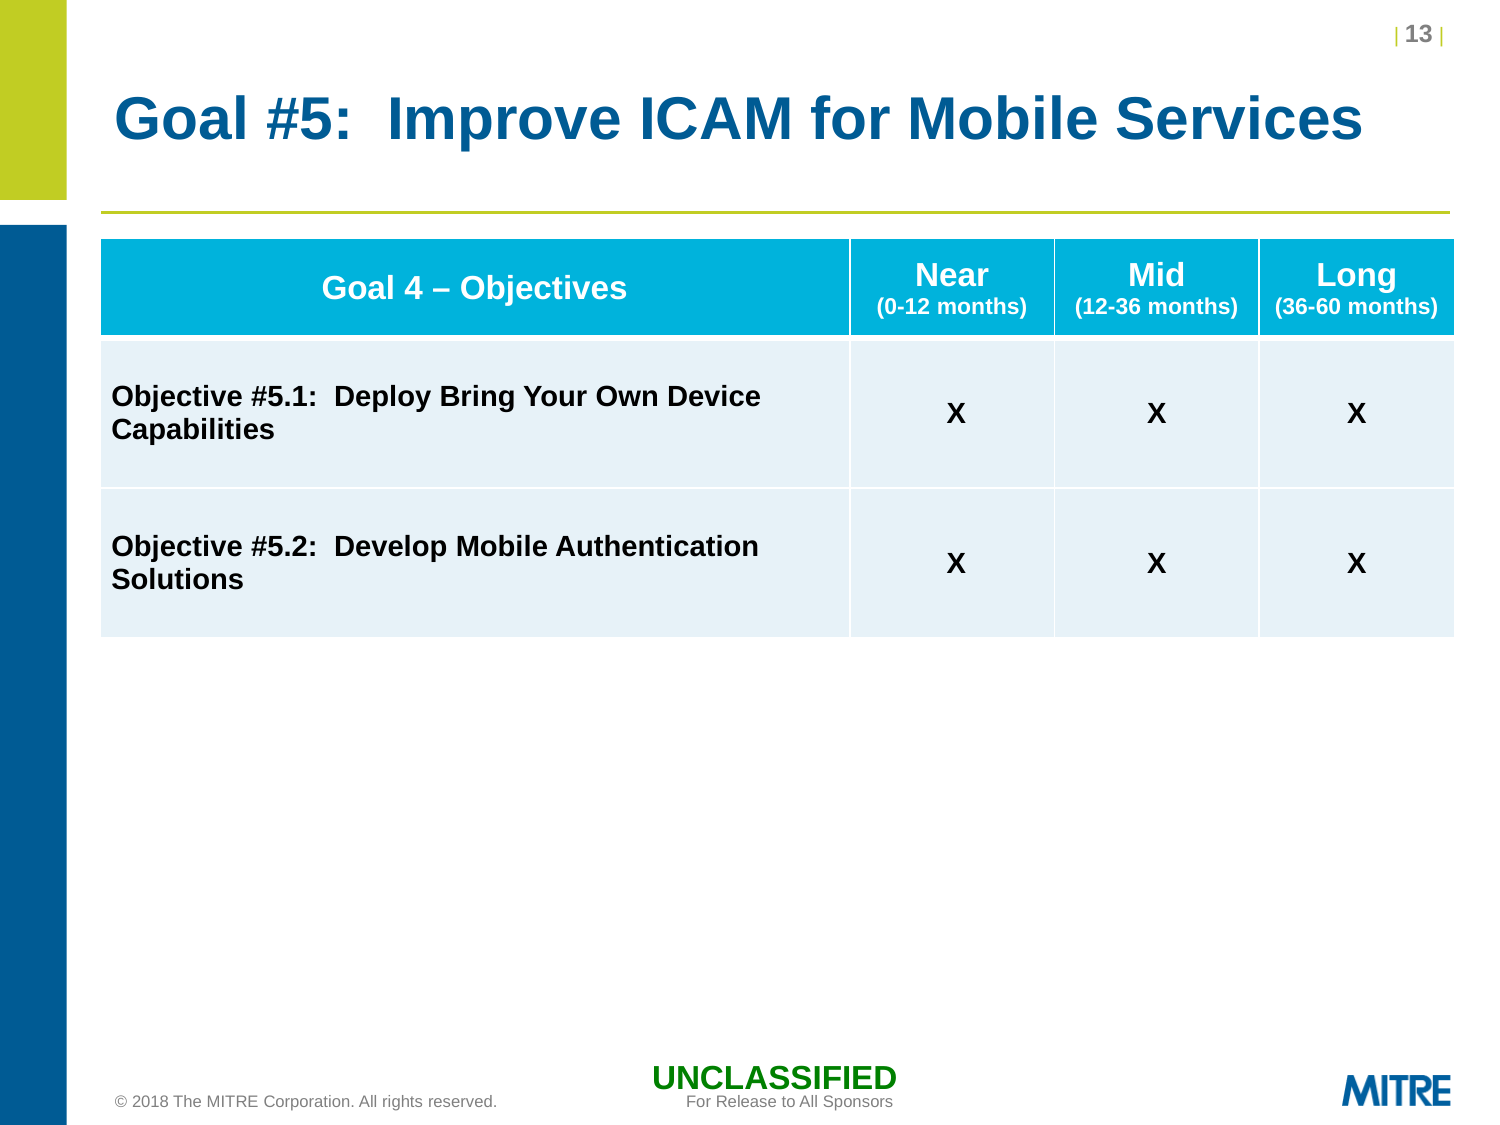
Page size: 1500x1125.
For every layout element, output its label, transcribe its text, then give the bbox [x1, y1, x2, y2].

table_header Long (36-60 months) [1260, 239, 1454, 335]
table_header Mid (12-36 months) [1055, 239, 1258, 335]
table_header Near (0-12 months) [851, 239, 1054, 335]
table_cell X [1260, 489, 1454, 637]
picture [1342, 1072, 1453, 1113]
table_header Goal 4 – Objectives [101, 239, 849, 335]
table_cell X [851, 341, 1054, 487]
title Goal #5: Improve ICAM for Mobile Services [99, 14, 1450, 222]
table_cell X [1055, 341, 1258, 487]
table_cell Objective #5.1: Deploy Bring Your Own Device Capabilities [101, 341, 849, 487]
table_cell X [1055, 489, 1258, 637]
table_cell X [851, 489, 1054, 637]
table_cell X [1260, 341, 1454, 487]
table_cell Objective #5.2: Develop Mobile Authentication Solutions [101, 489, 849, 637]
